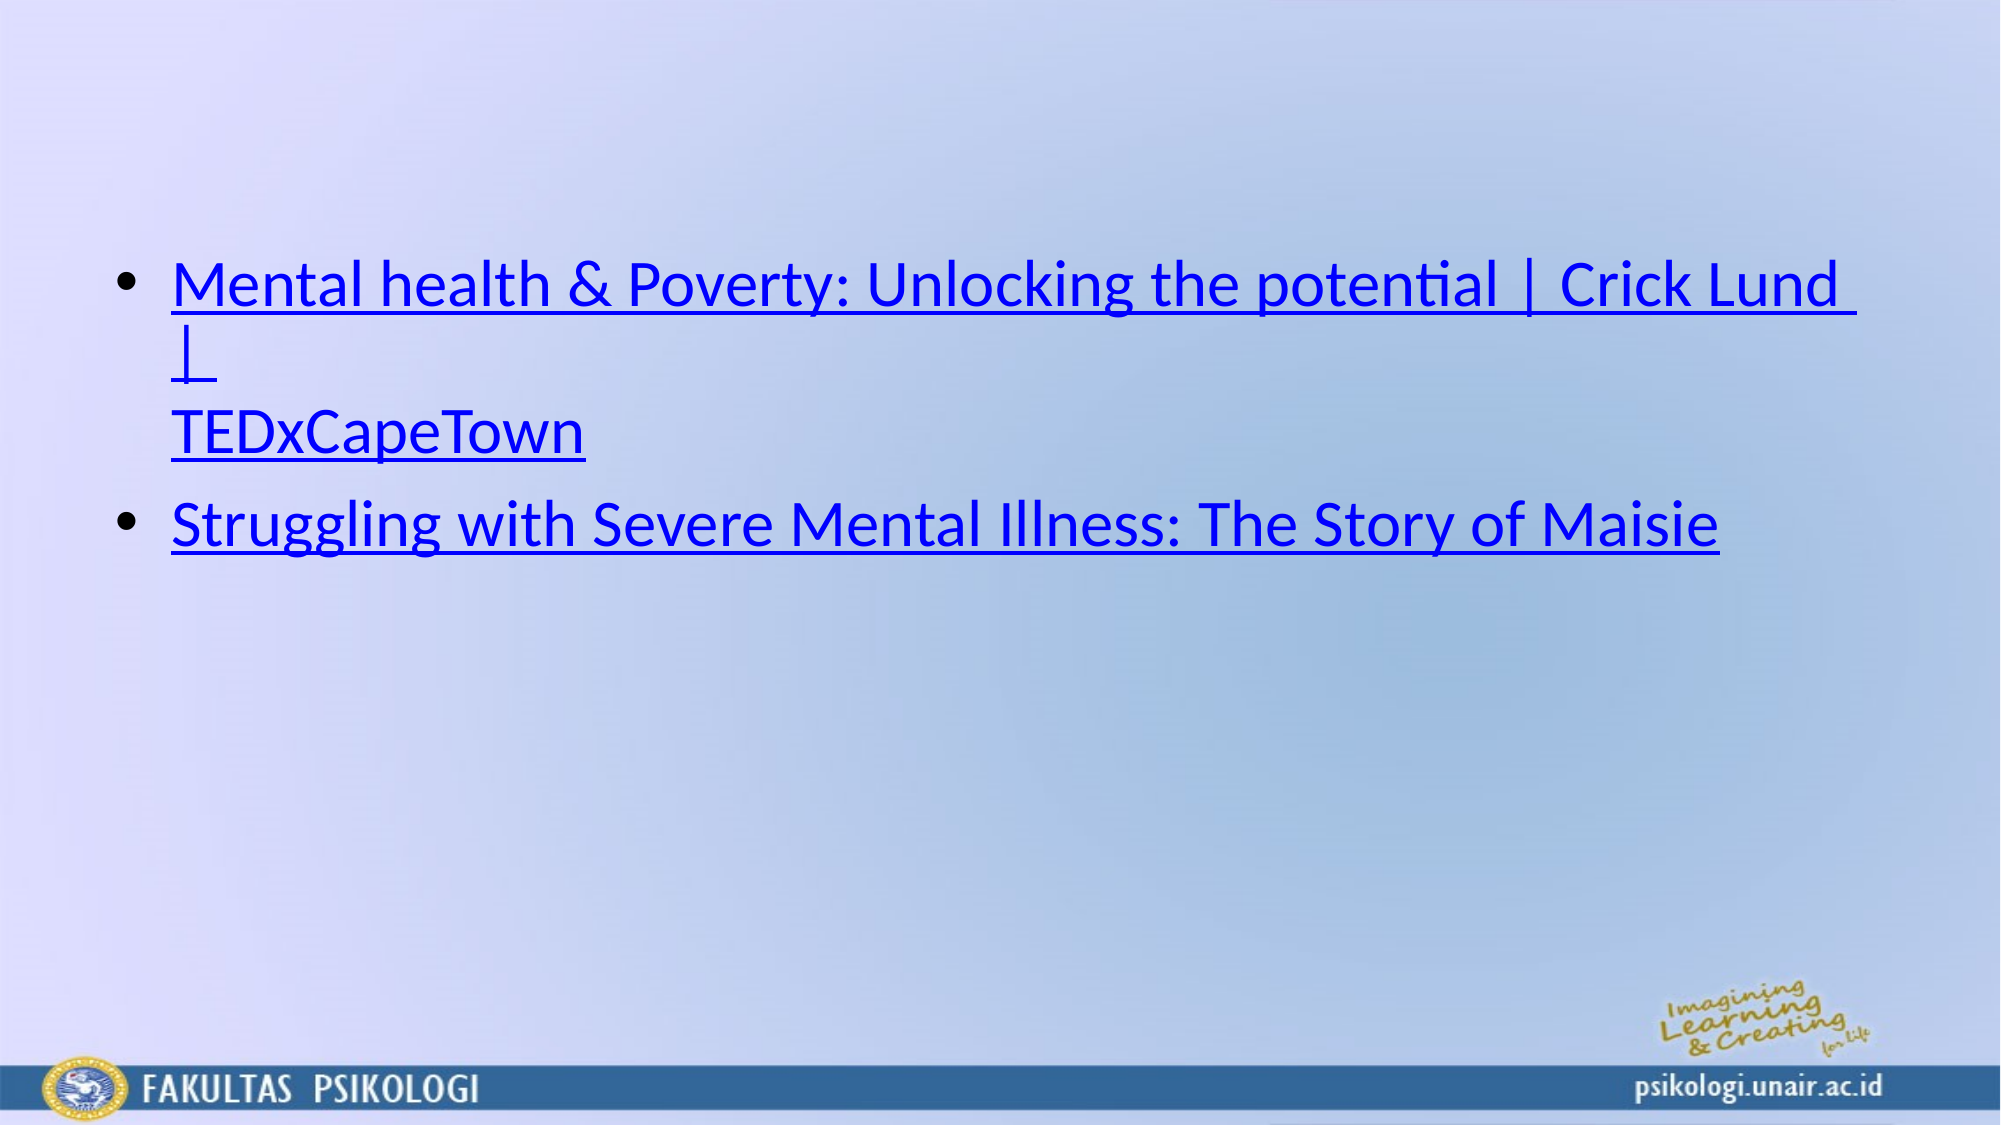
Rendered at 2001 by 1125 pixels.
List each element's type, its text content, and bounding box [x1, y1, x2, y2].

list Mental health & Poverty: Unlocking the potential | Crick Lund | TEDxCapeTown Struggling with Severe Mental Illness: The Story of Maisie [99, 232, 1900, 975]
picture [0, 0, 2001, 1125]
